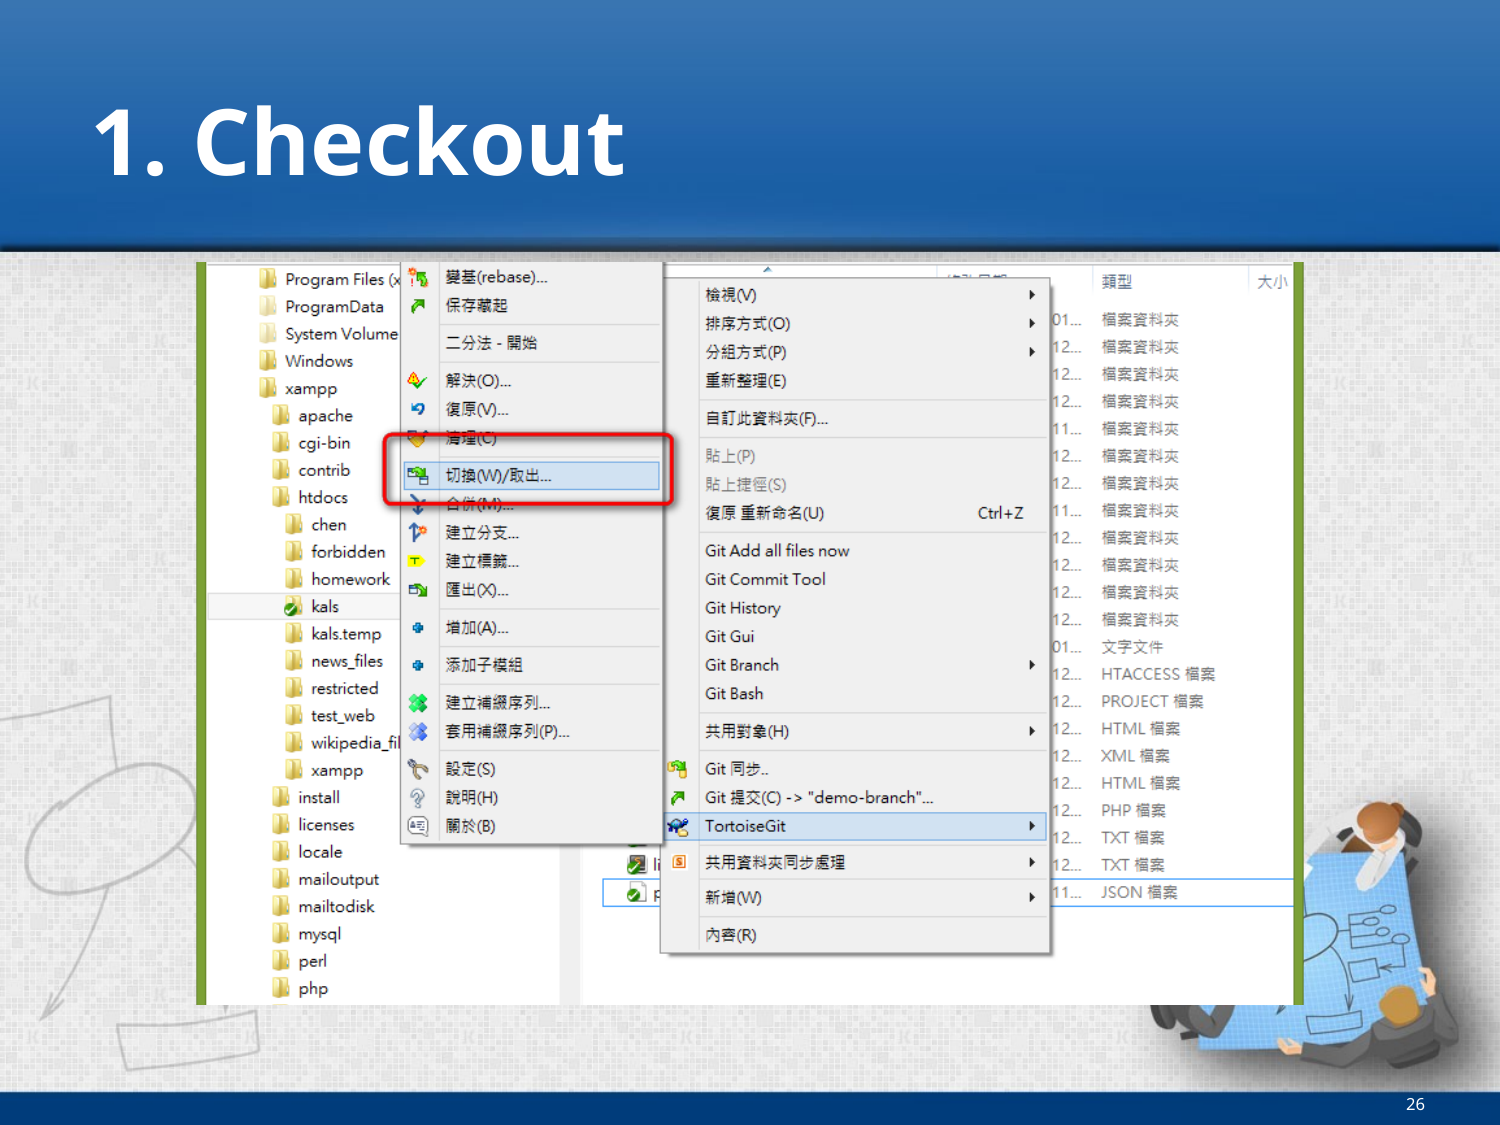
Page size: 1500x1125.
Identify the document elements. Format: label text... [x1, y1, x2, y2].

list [196, 262, 1304, 1005]
title 1. Checkout [75, 45, 1425, 233]
slide_number 26 [1074, 1093, 1425, 1125]
picture [0, 0, 1500, 1125]
